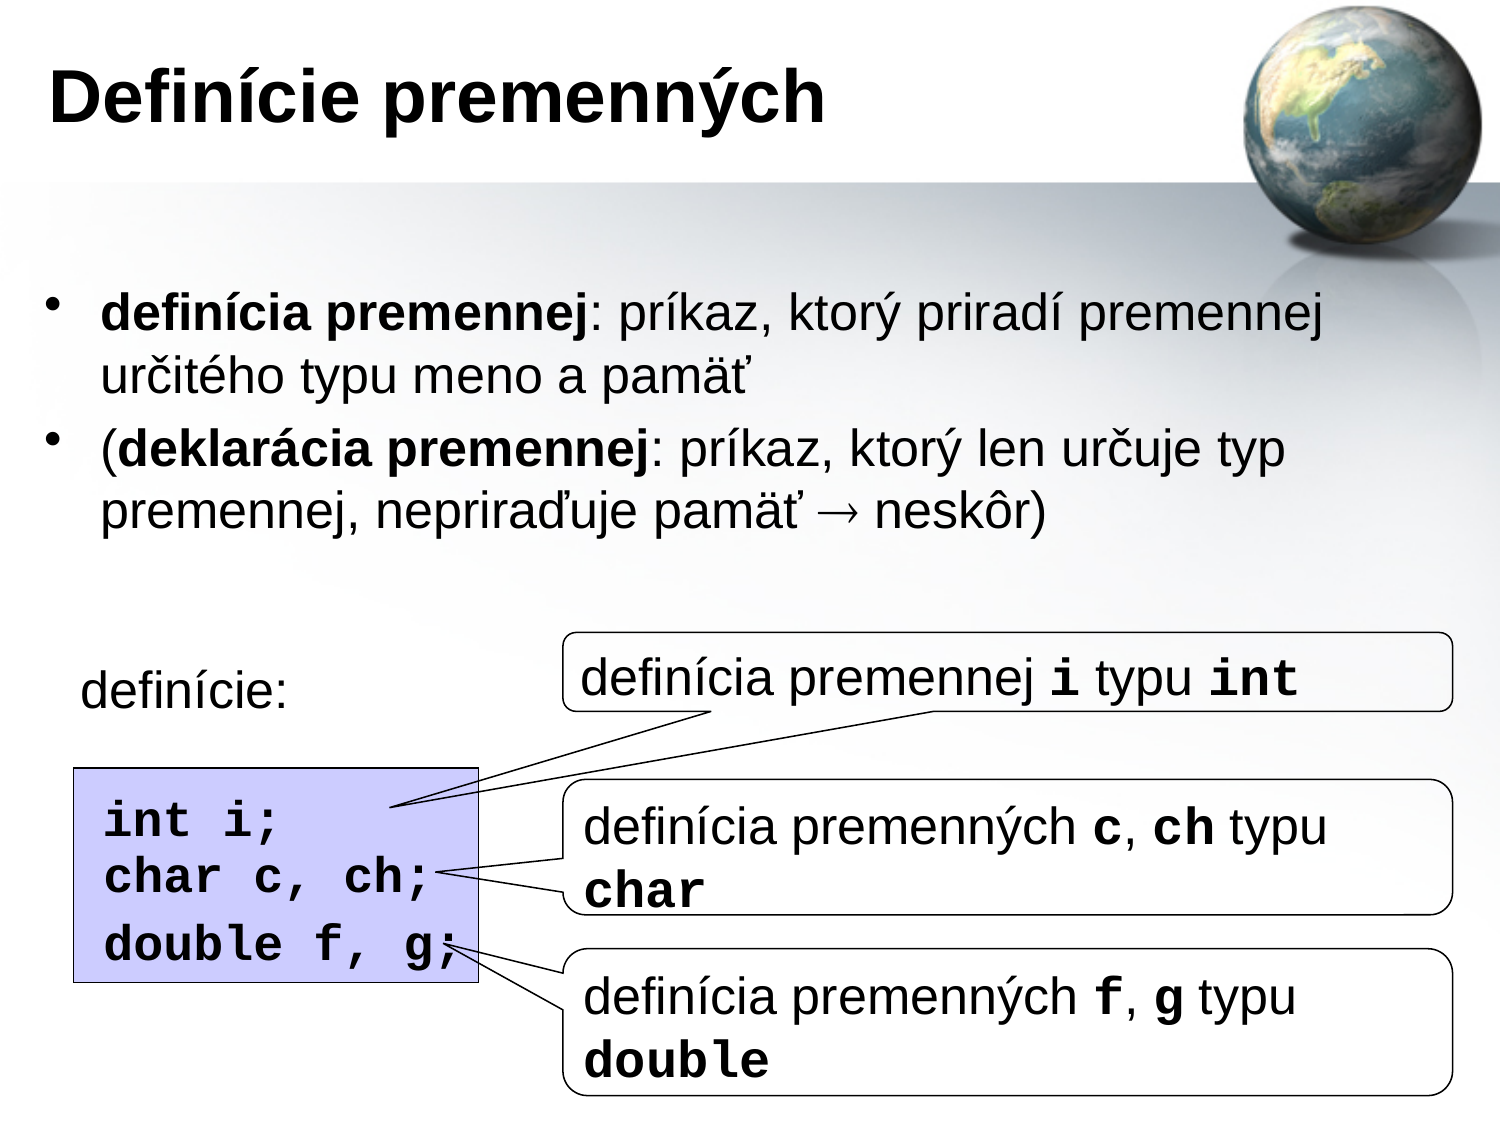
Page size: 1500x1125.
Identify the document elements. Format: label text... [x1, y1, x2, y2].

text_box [64, 648, 479, 983]
text_box definícia premennej i typu int [483, 632, 1453, 792]
text_box definícia premenných f, g typu double [483, 948, 1453, 1096]
picture [0, 0, 1500, 1125]
text_box definícia premenných c, ch typu char [483, 779, 1453, 915]
title Definície premenných [33, 22, 1239, 162]
list definícia premennej: príkaz, ktorý priradí premennej určitého typu meno a pamäť (deklarácia premennej: príkaz, ktorý len určuje typ premennej, nepriraďuje pamäť  neskôr) [29, 271, 1471, 588]
